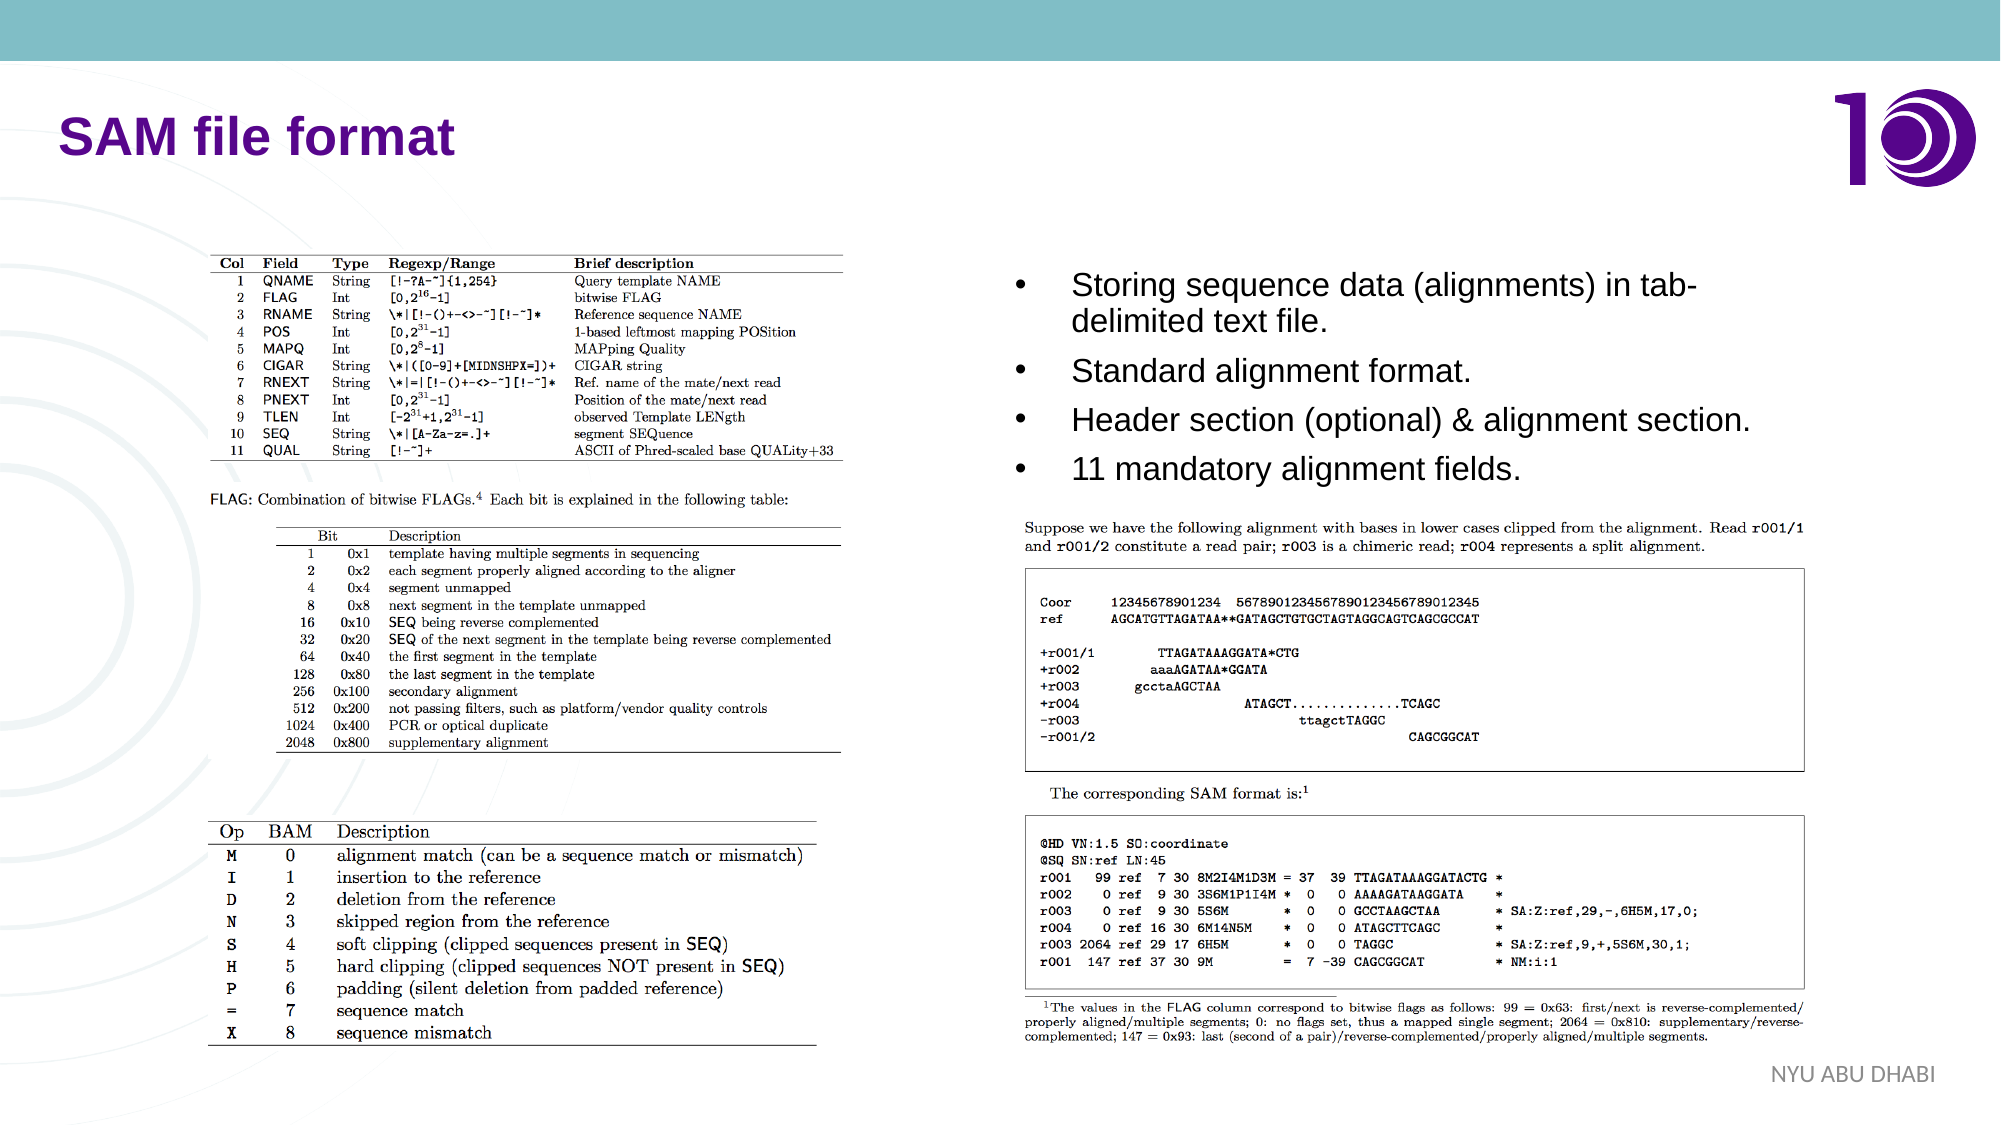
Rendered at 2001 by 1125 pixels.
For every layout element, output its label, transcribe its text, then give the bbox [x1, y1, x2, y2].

picture [1835, 89, 1976, 187]
picture [1022, 518, 1816, 1055]
picture [208, 249, 849, 464]
text_box Storing sequence data (alignments) in tab-delimited text file. Standard alignment format. Header section (optional) & alignment section. 11 mandatory alignment fields. [999, 260, 1839, 519]
picture [208, 815, 827, 1051]
text_box SAM file format [43, 101, 1768, 175]
picture [208, 482, 856, 760]
